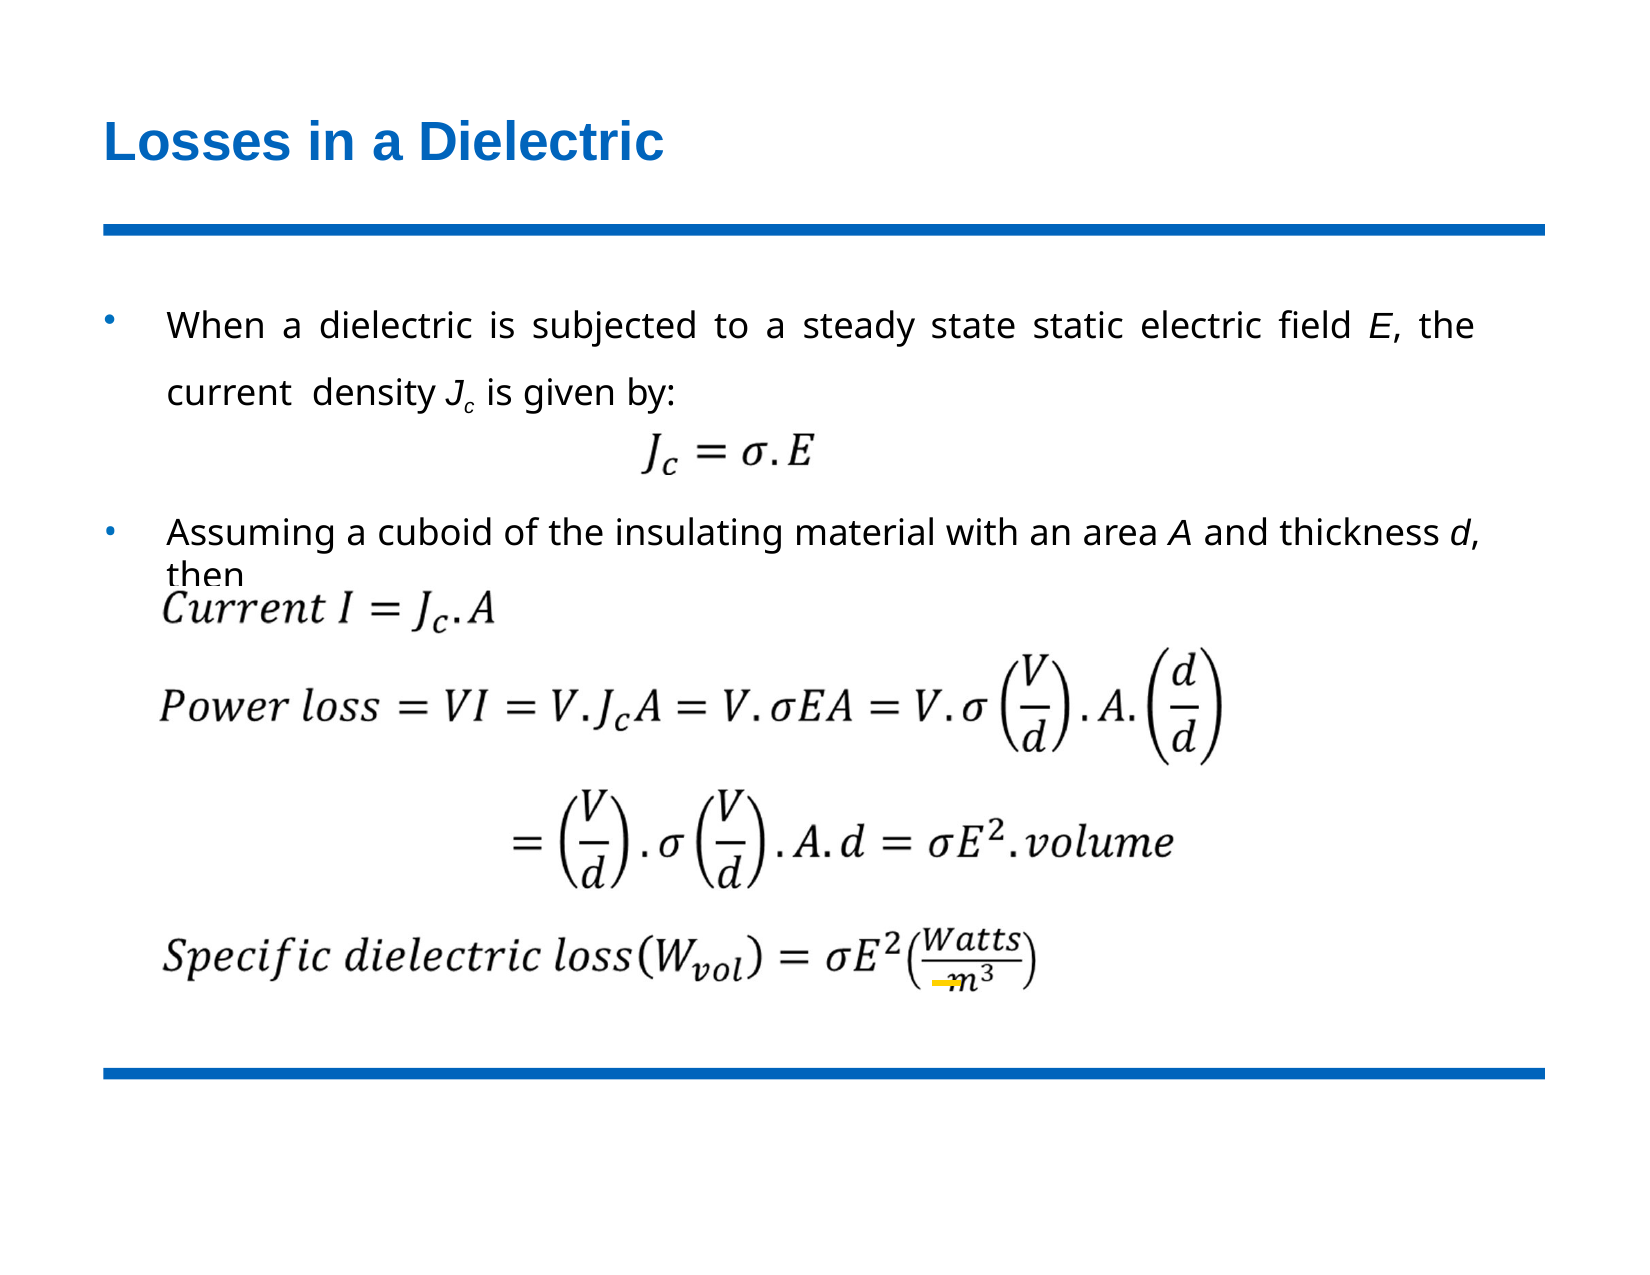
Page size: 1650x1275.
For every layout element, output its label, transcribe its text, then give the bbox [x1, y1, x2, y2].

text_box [162, 926, 1036, 993]
picture [638, 429, 820, 476]
list When a dielectric is subjected to a steady state static electric field E, the current density Jc is given by: Assuming a cuboid of the insulating material with an area A and thickness d, then [94, 277, 1556, 1005]
text_box [668, 224, 1545, 236]
picture [509, 788, 1176, 891]
title Losses in a Dielectric [101, 103, 668, 318]
text_box [103, 1067, 1545, 1080]
picture [162, 586, 496, 634]
picture [157, 640, 1222, 767]
